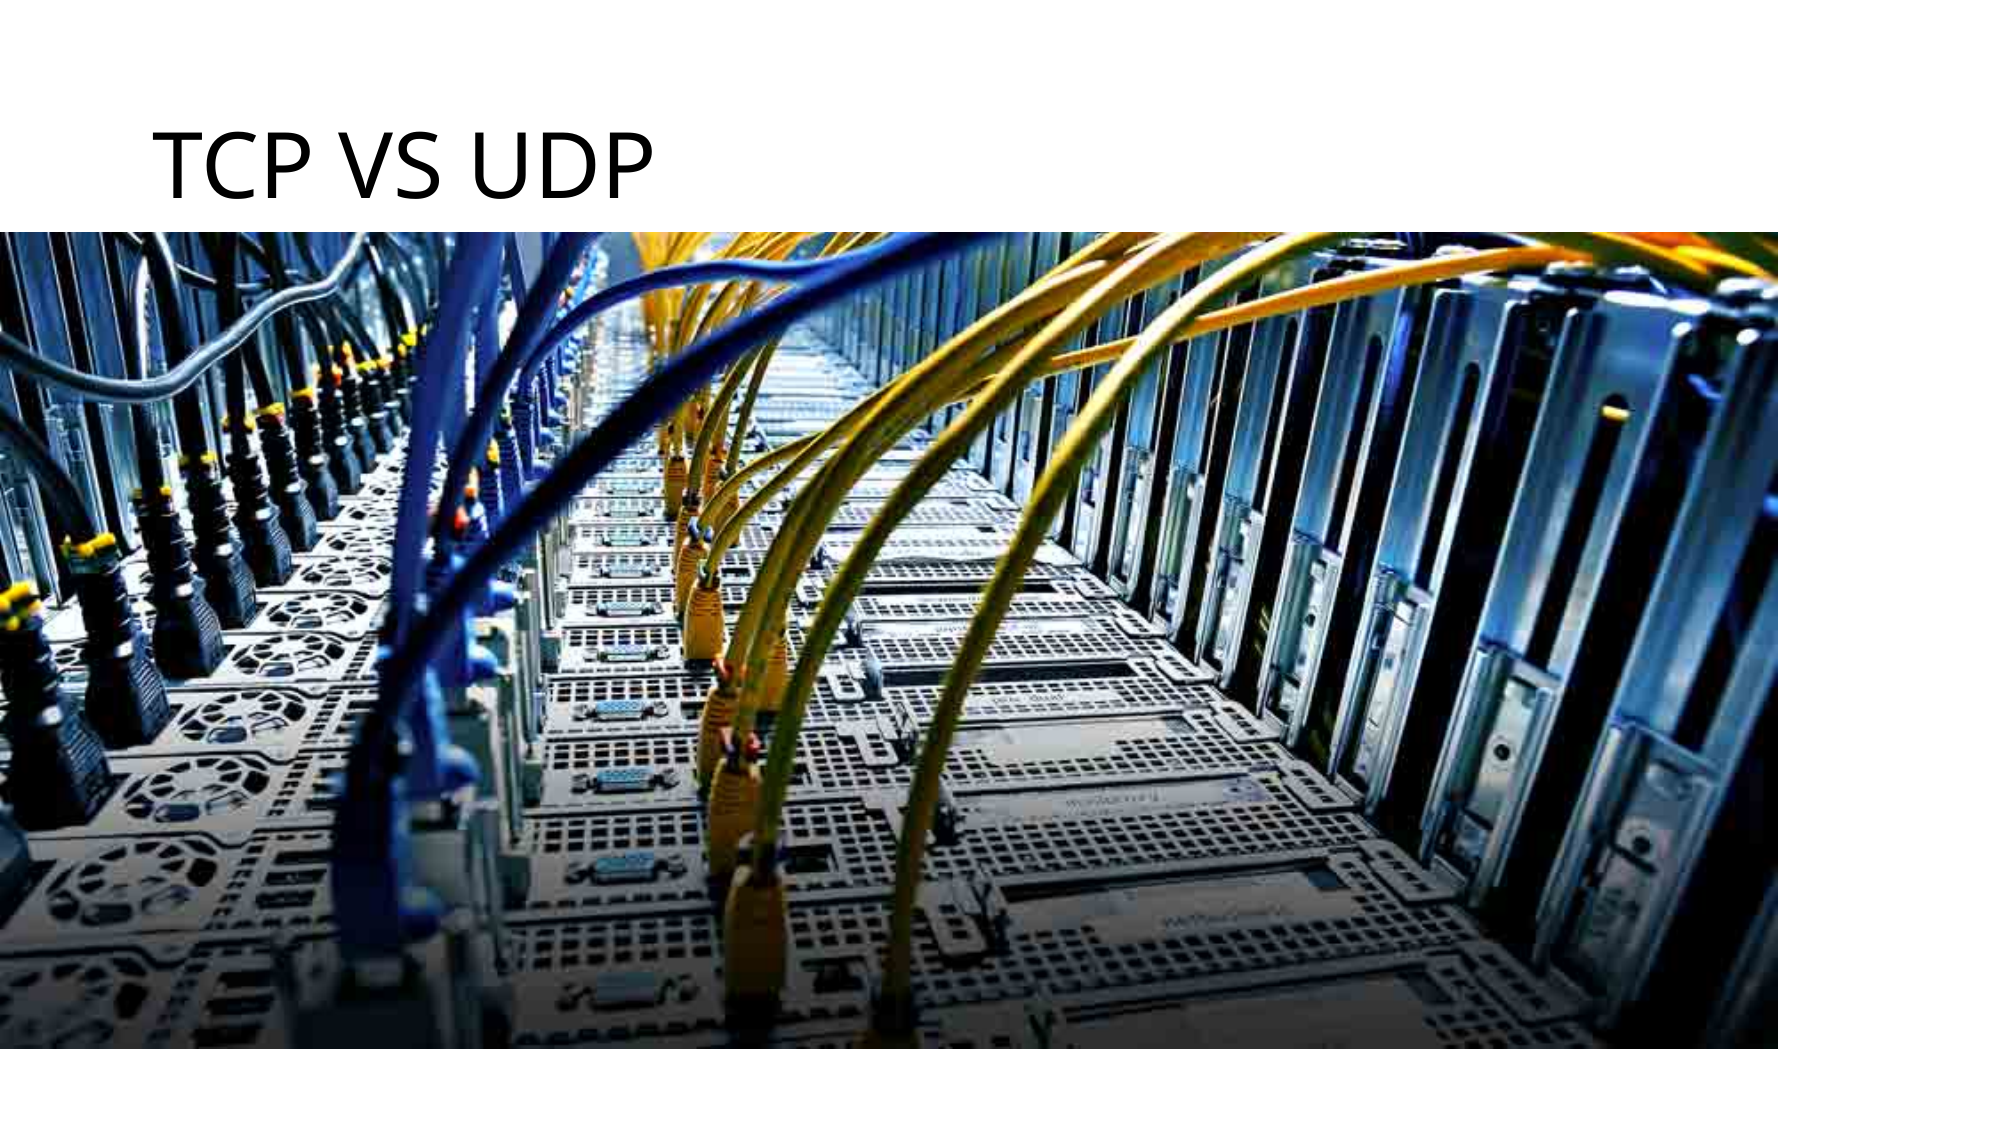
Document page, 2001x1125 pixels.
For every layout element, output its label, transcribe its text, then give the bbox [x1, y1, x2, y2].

title TCP VS UDP [137, 59, 1863, 278]
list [0, 232, 1778, 1049]
